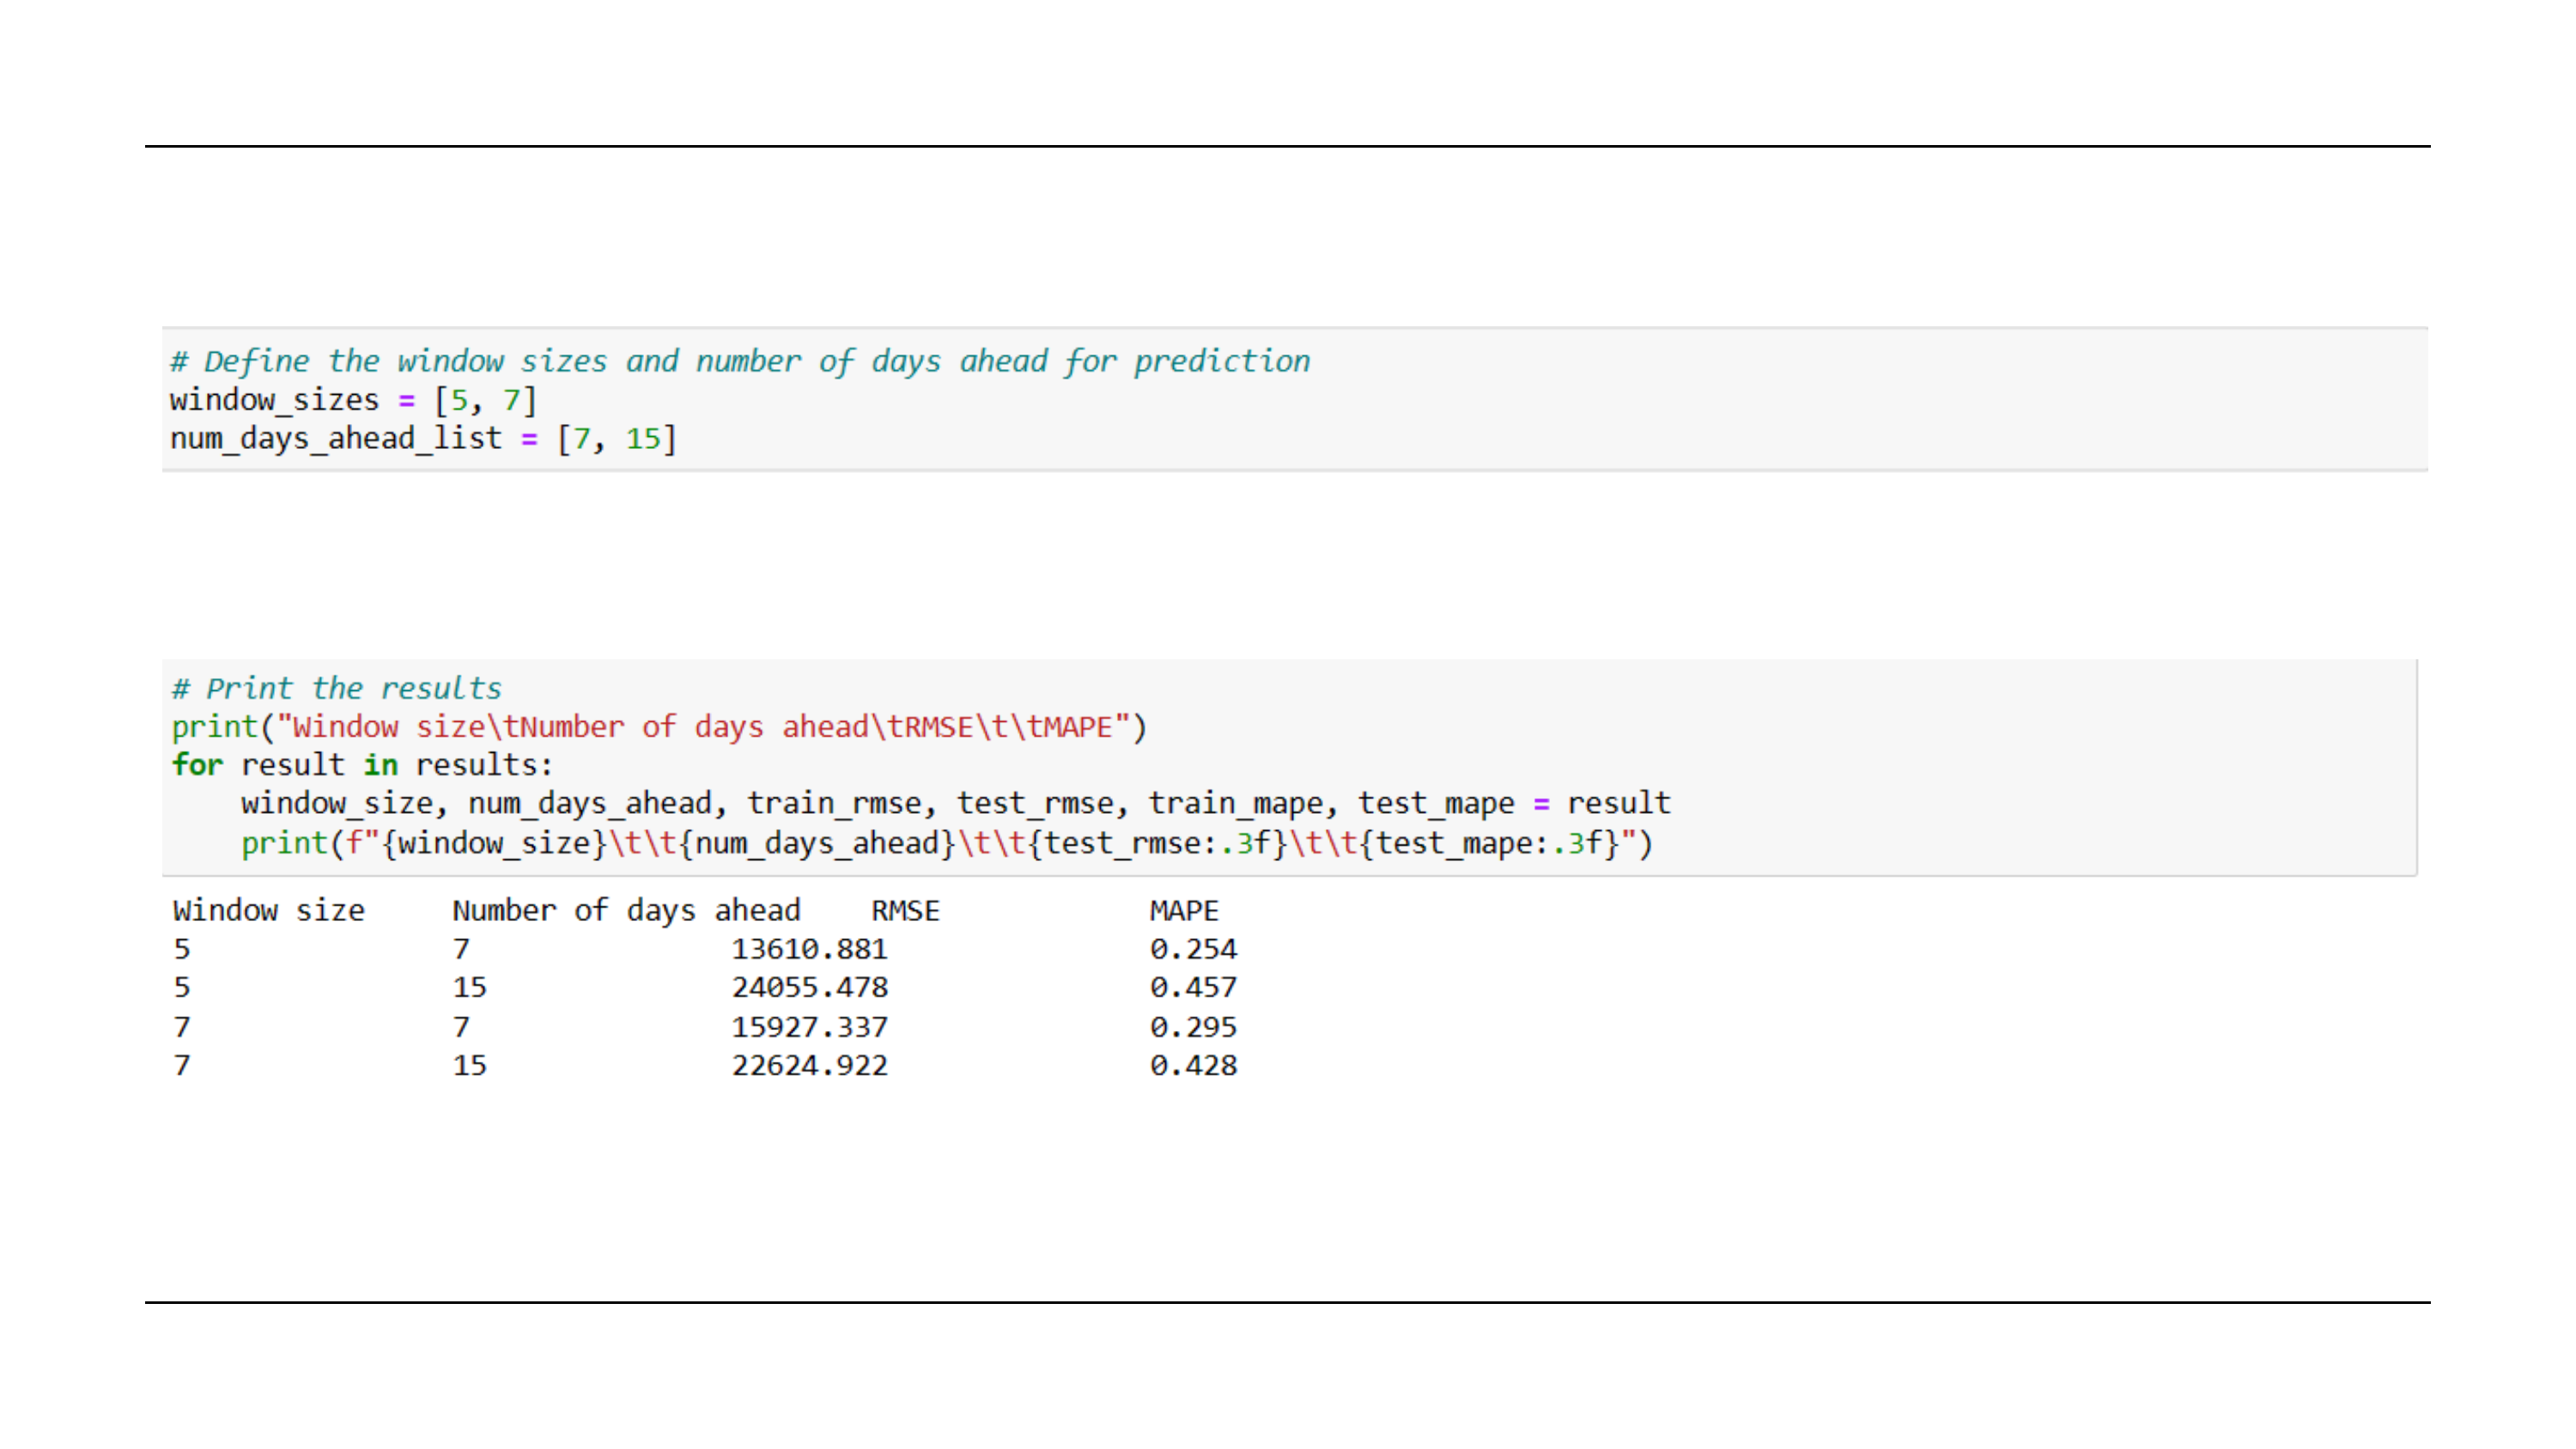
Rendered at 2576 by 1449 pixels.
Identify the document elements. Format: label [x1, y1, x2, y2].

picture [162, 659, 2424, 1123]
picture [162, 326, 2428, 476]
